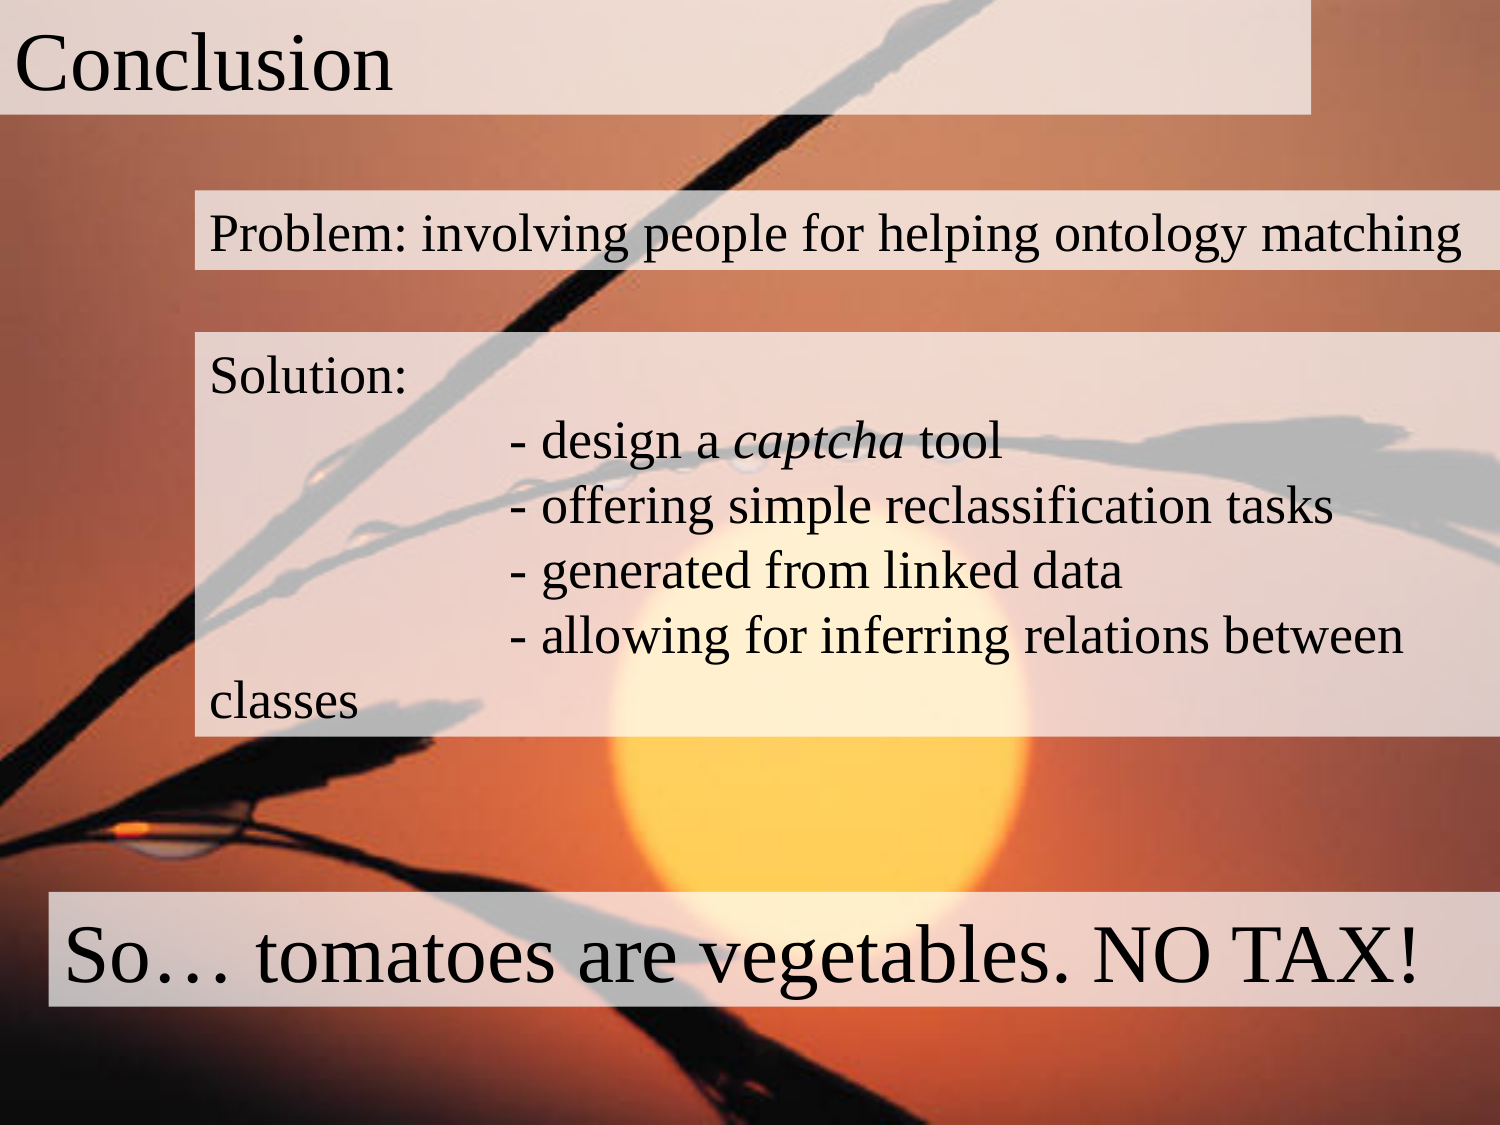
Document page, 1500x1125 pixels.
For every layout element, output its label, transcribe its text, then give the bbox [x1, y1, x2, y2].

text_box Solution: - design a captcha tool - offering simple reclassification tasks - generated from linked data - allowing for inferring relations between classes [194, 332, 1500, 737]
text_box Conclusion [0, 0, 1312, 115]
text_box Problem: involving people for helping ontology matching [194, 190, 1500, 270]
picture [0, 0, 1500, 1125]
text_box So… tomatoes are vegetables. NO TAX! [48, 891, 1500, 1007]
